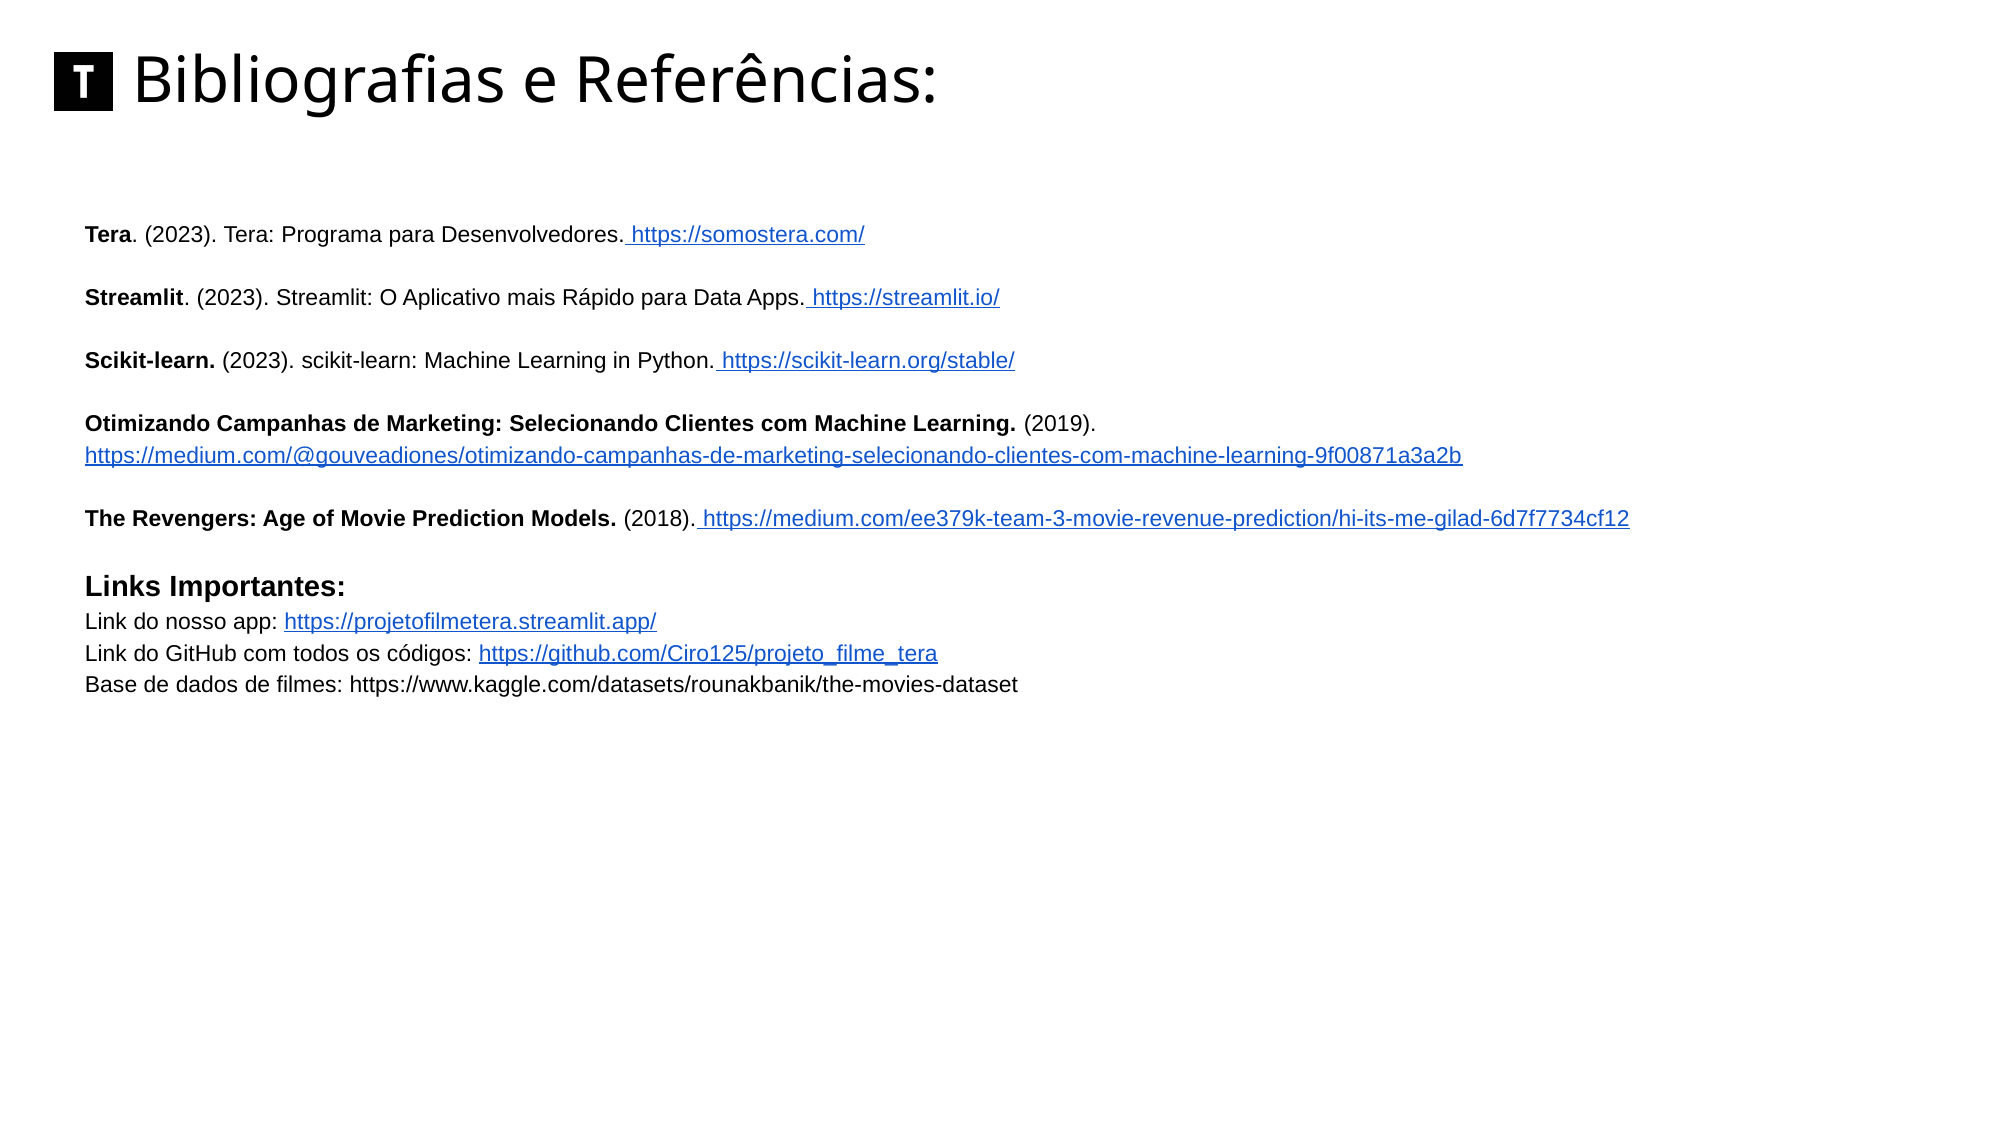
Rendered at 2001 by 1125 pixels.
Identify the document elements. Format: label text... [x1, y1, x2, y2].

text_box Tera. (2023). Tera: Programa para Desenvolvedores. https://somostera.com/ Streamlit. (2023). Streamlit: O Aplicativo mais Rápido para Data Apps. https://streamlit.io/ Scikit-learn. (2023). scikit-learn: Machine Learning in Python. https://scikit-learn.org/stable/ Otimizando Campanhas de Marketing: Selecionando Clientes com Machine Learning. (2019). https://medium.com/@gouveadiones/otimizando-campanhas-de-marketing-selecionando-clientes-com-machine-learning-9f00871a3a2b The Revengers: Age of Movie Prediction Models. (2018). https://medium.com/ee379k-team-3-movie-revenue-prediction/hi-its-me-gilad-6d7f7734cf12 Links Importantes: Link do nosso app: https://projetofilmetera.streamlit.app/ Link do GitHub com todos os códigos: https://github.com/Ciro125/projeto_filme_tera Base de dados de filmes: https://www.kaggle.com/datasets/rounakbanik/the-movies-dataset [69, 200, 1699, 713]
text_box Bibliografias e Referências: [126, 41, 1421, 120]
picture [54, 52, 113, 111]
